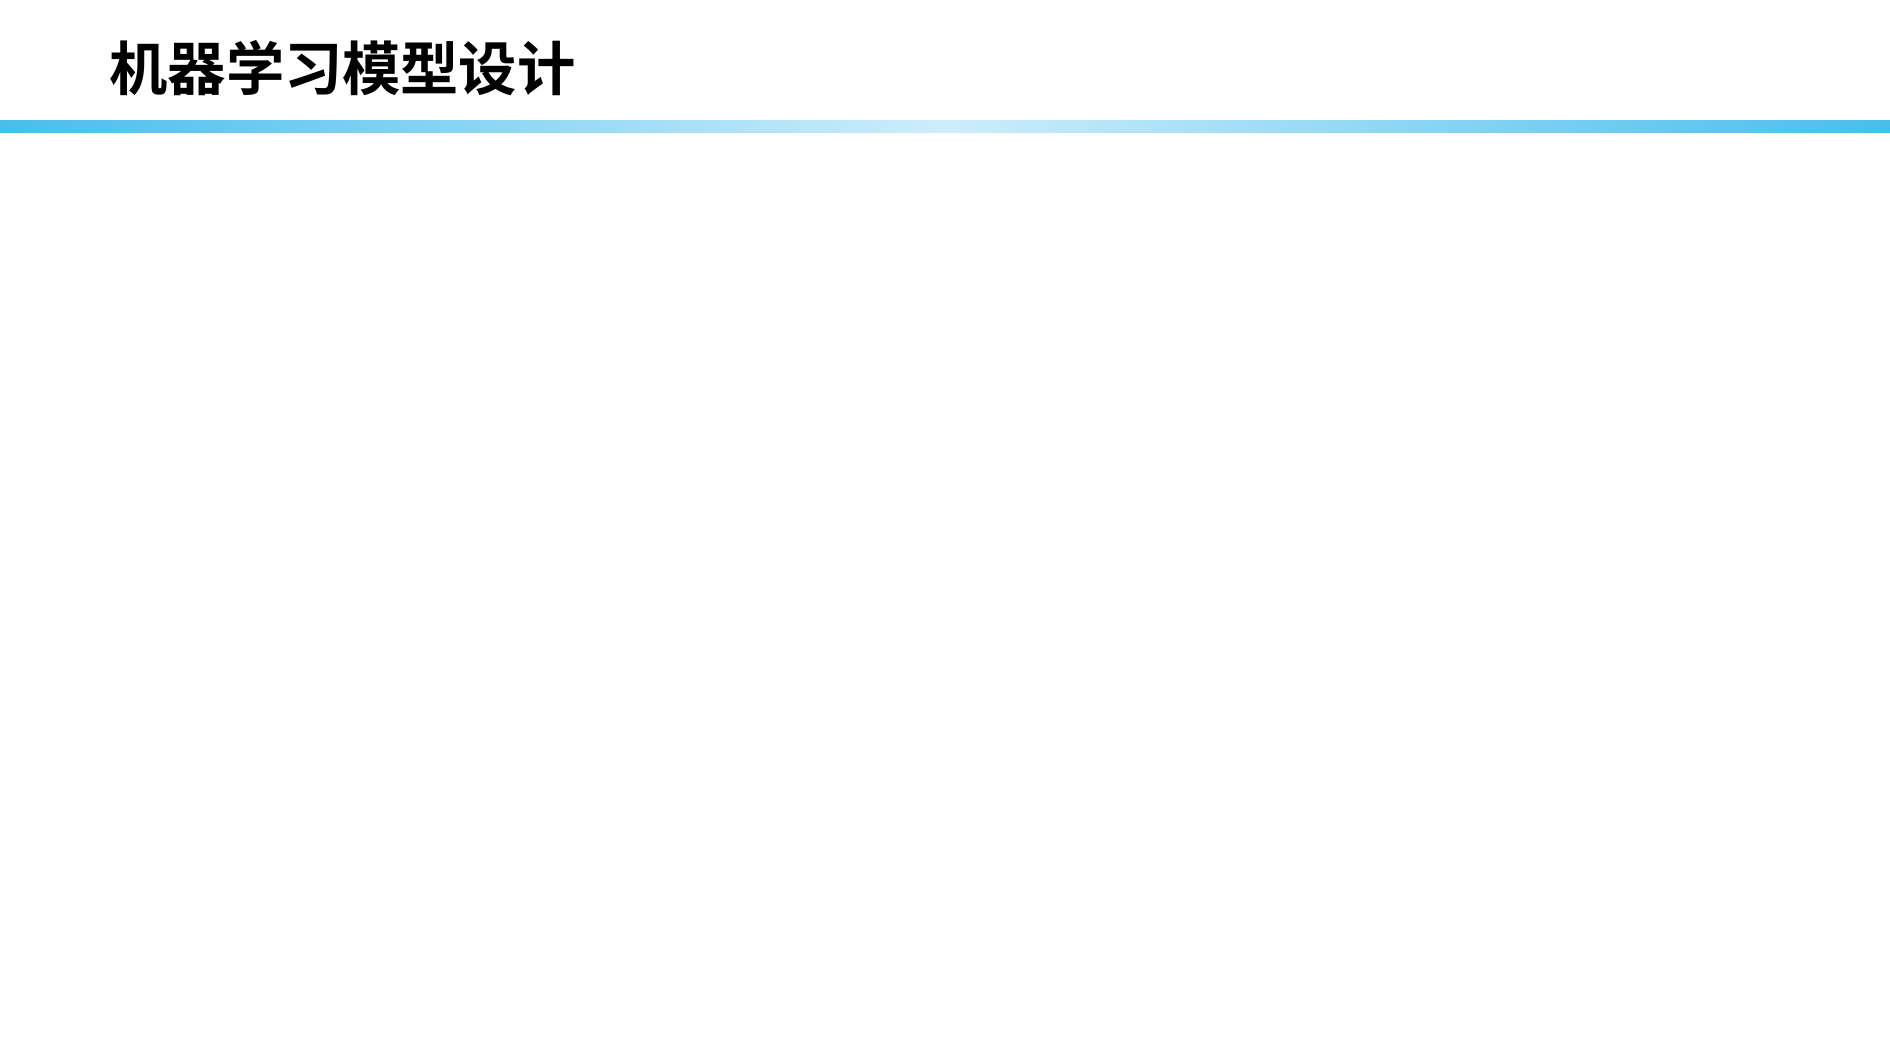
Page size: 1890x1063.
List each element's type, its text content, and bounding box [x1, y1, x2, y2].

title 机器学习模型设计 [94, 23, 1796, 111]
